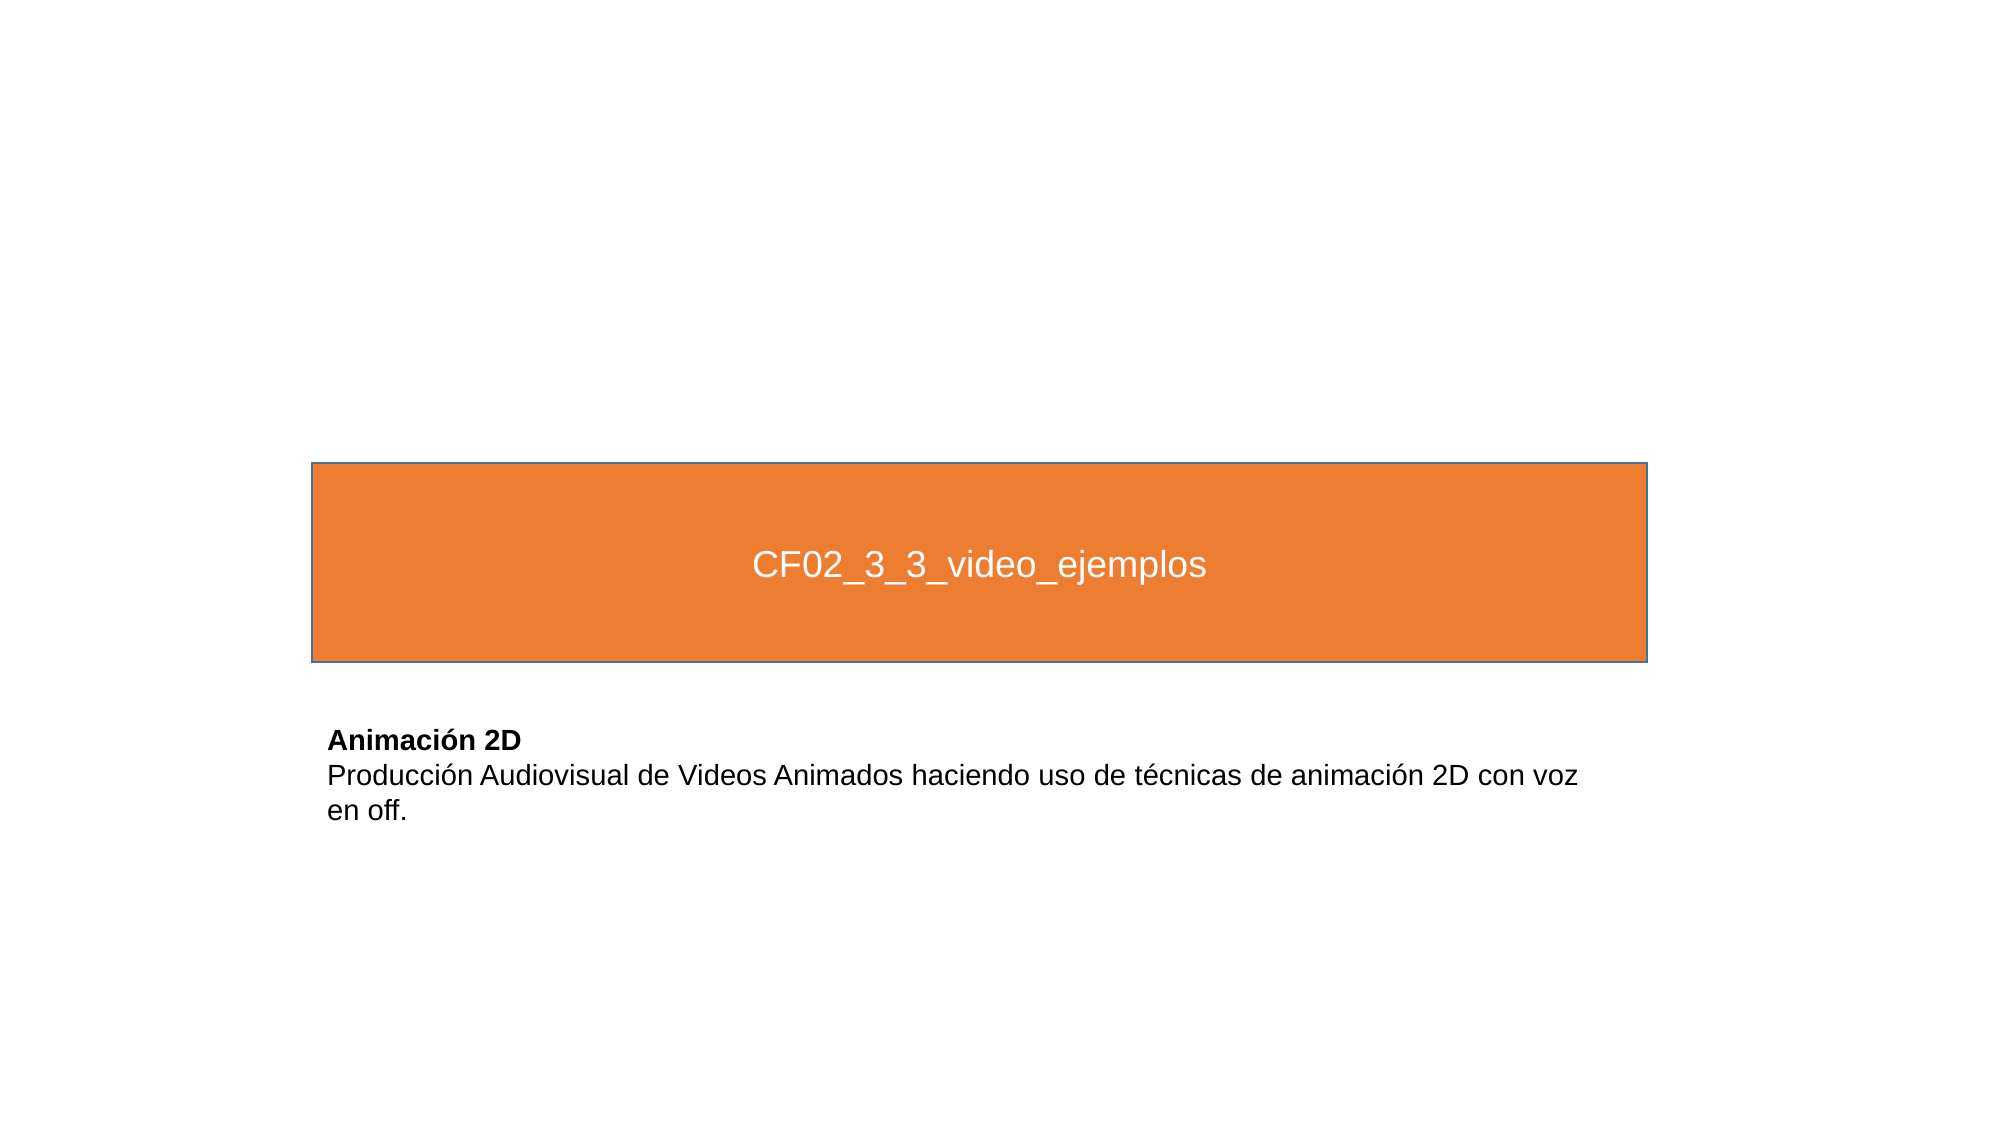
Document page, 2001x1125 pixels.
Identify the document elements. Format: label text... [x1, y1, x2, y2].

text_box CF02_3_3_video_ejemplos [311, 463, 1647, 662]
text_box Animación 2D Producción Audiovisual de Videos Animados haciendo uso de técnicas de animación 2D con voz en off. [311, 713, 1607, 834]
